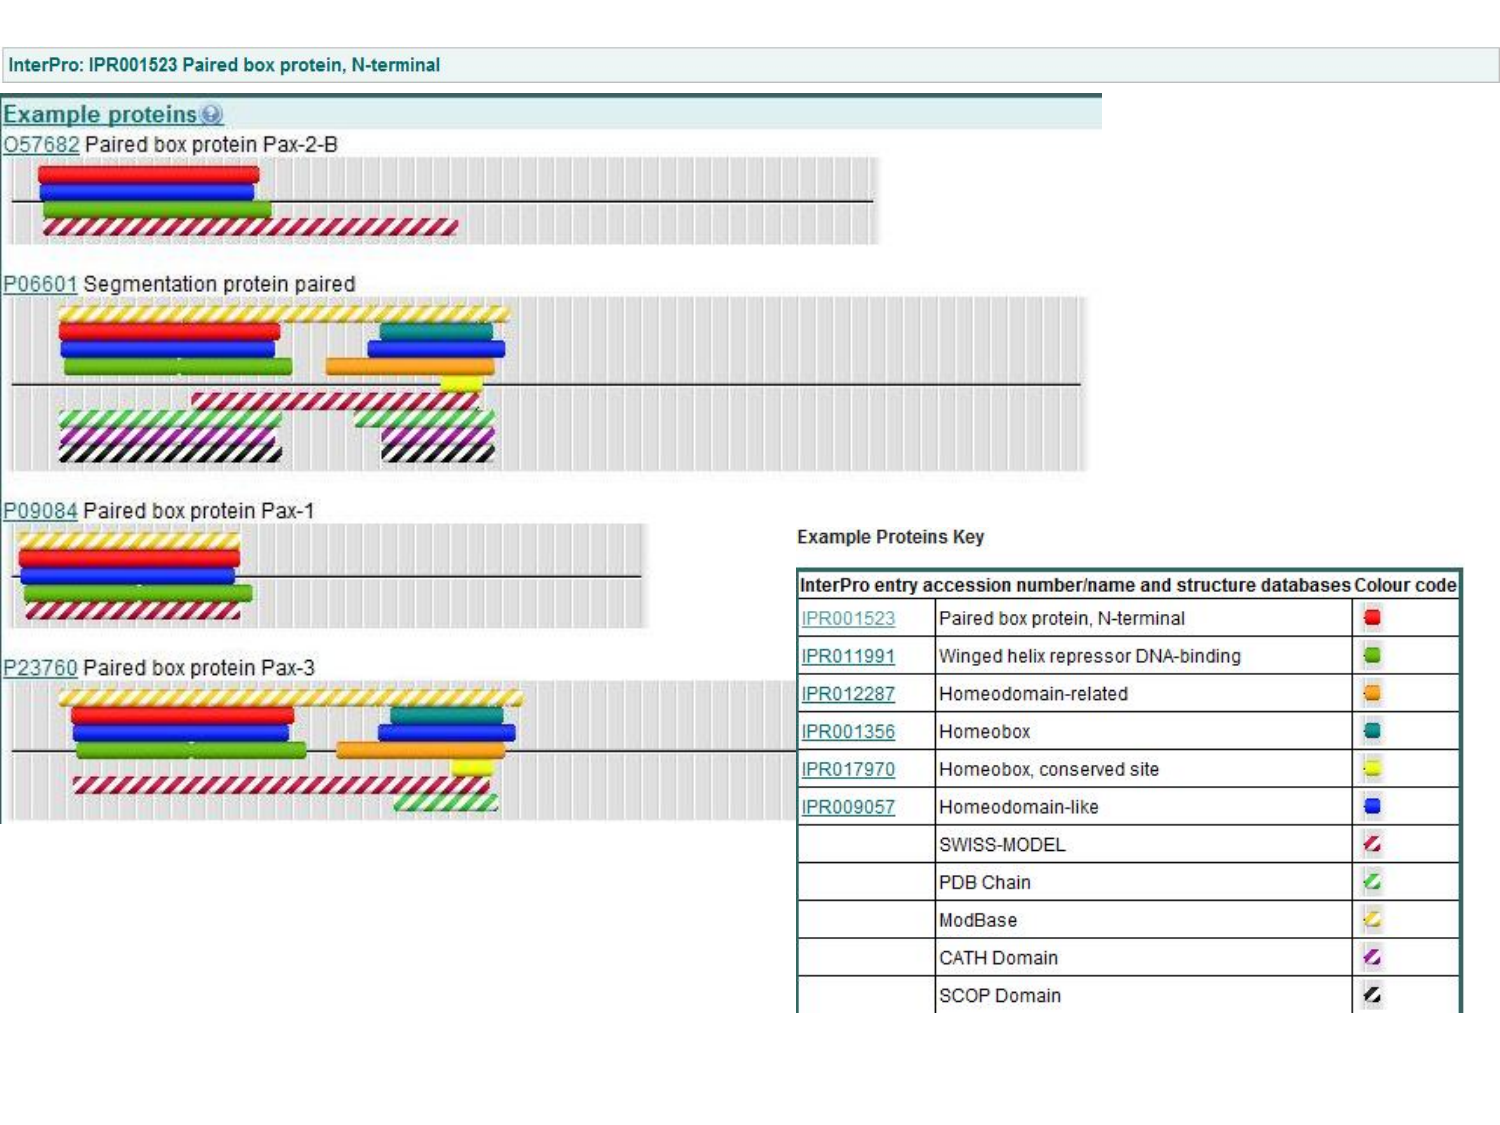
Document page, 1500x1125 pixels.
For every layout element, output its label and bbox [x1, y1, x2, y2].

picture [0, 93, 1466, 1014]
picture [0, 46, 1500, 83]
